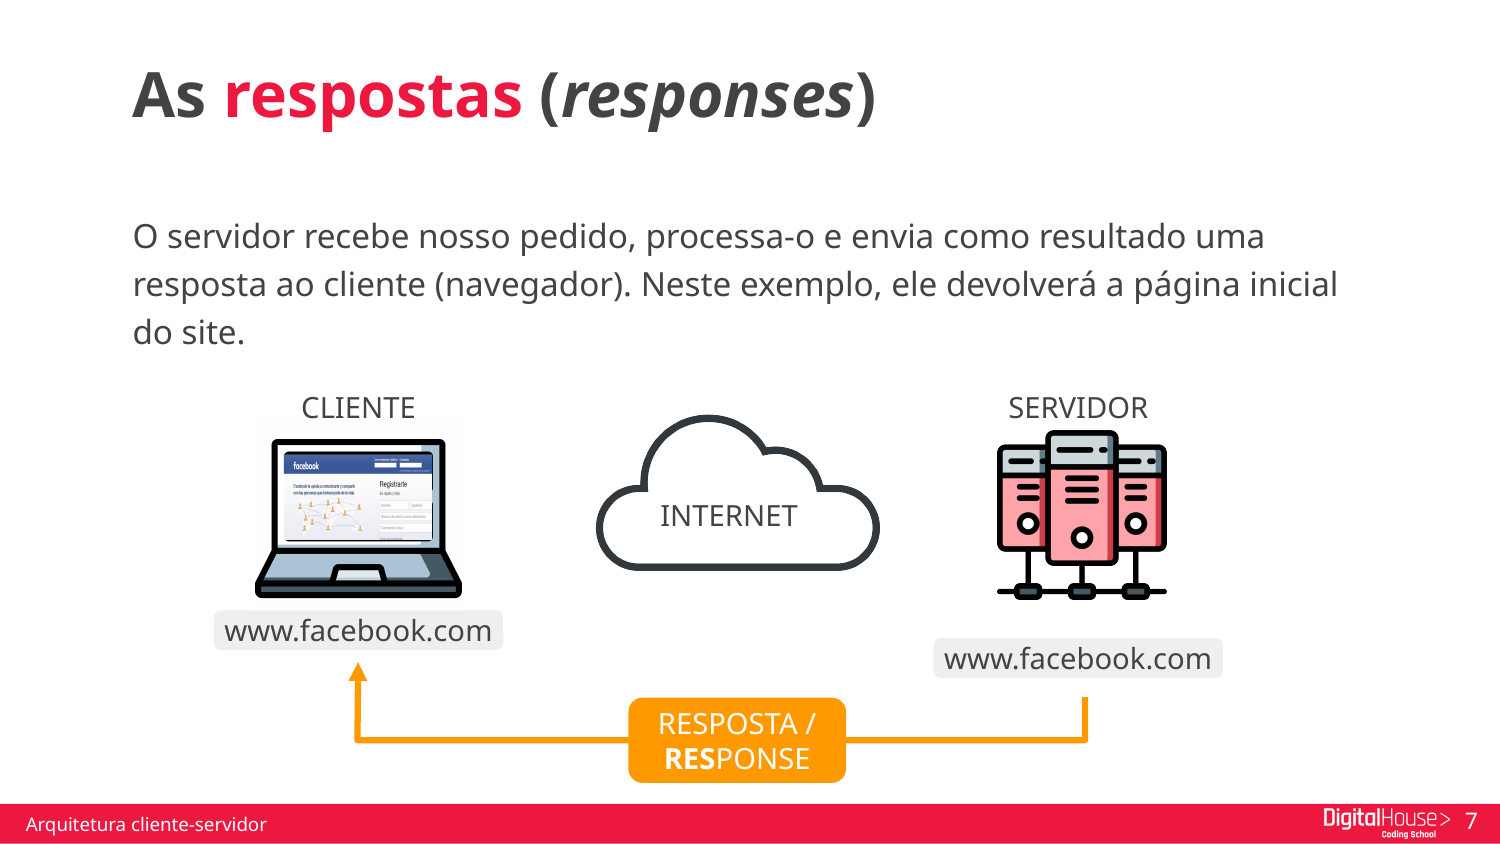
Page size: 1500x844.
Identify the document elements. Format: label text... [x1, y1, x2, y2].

text_box SERVIDOR [993, 387, 1163, 427]
text_box www.facebook.com [213, 610, 504, 651]
picture [1324, 808, 1450, 839]
text_box CLIENTE [274, 387, 443, 413]
text_box [351, 662, 1086, 741]
picture [583, 389, 903, 597]
picture [996, 430, 1167, 600]
text_box O servidor recebe nosso pedido, processa-o e envia como resultado uma resposta ao cliente (navegador). Neste exemplo, ele devolverá a página inicial do site. [117, 192, 1368, 359]
text_box As respostas (responses) [117, 43, 1383, 147]
picture [255, 415, 462, 622]
text_box RESPOSTA / RESPONSE [628, 697, 847, 783]
text_box www.facebook.com [933, 638, 1224, 678]
